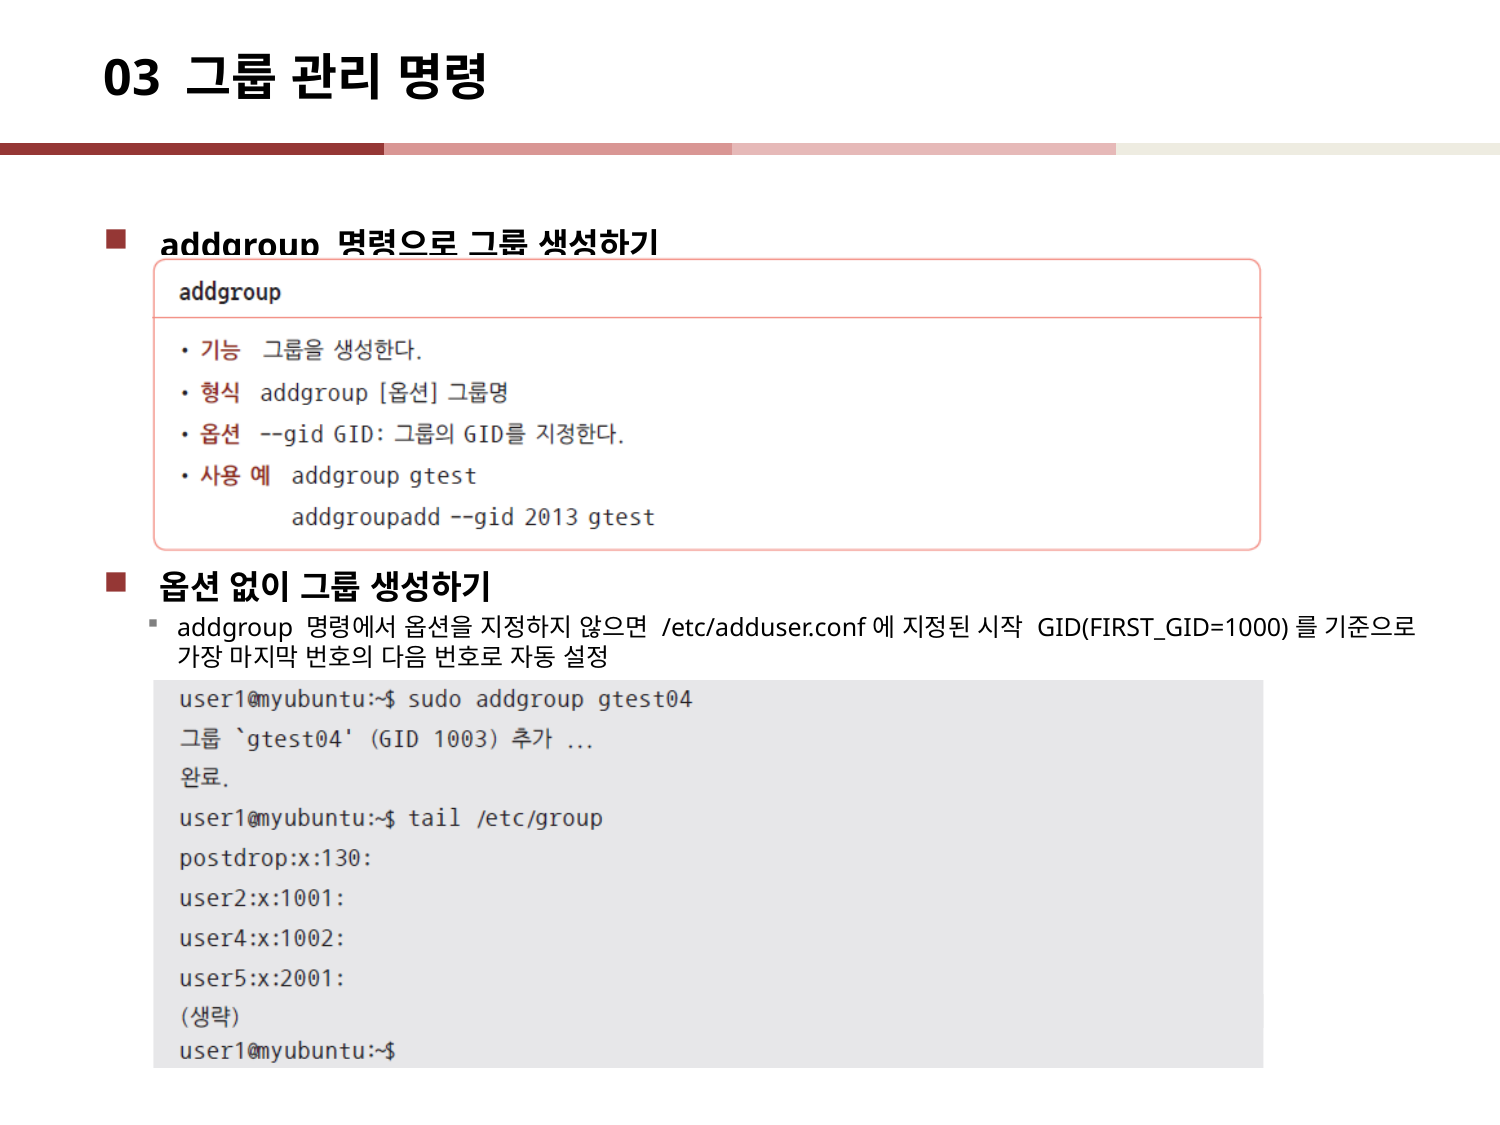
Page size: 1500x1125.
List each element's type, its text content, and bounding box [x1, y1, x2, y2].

picture [151, 255, 1267, 556]
title 03 그룹 관리 명령 [88, 30, 1330, 121]
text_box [151, 680, 1279, 1068]
list addgroup 명령으로 그룹 생성하기 옵션 없이 그룹 생성하기 addgroup 명령에서 옵션을 지정하지 않으면 /etc/adduser.conf에 지정된 시작 GID(FIRST_GID=1000)를 기준으로 가장 마지막 번호의 다음 번호로 자동 설정 [88, 196, 1436, 1083]
